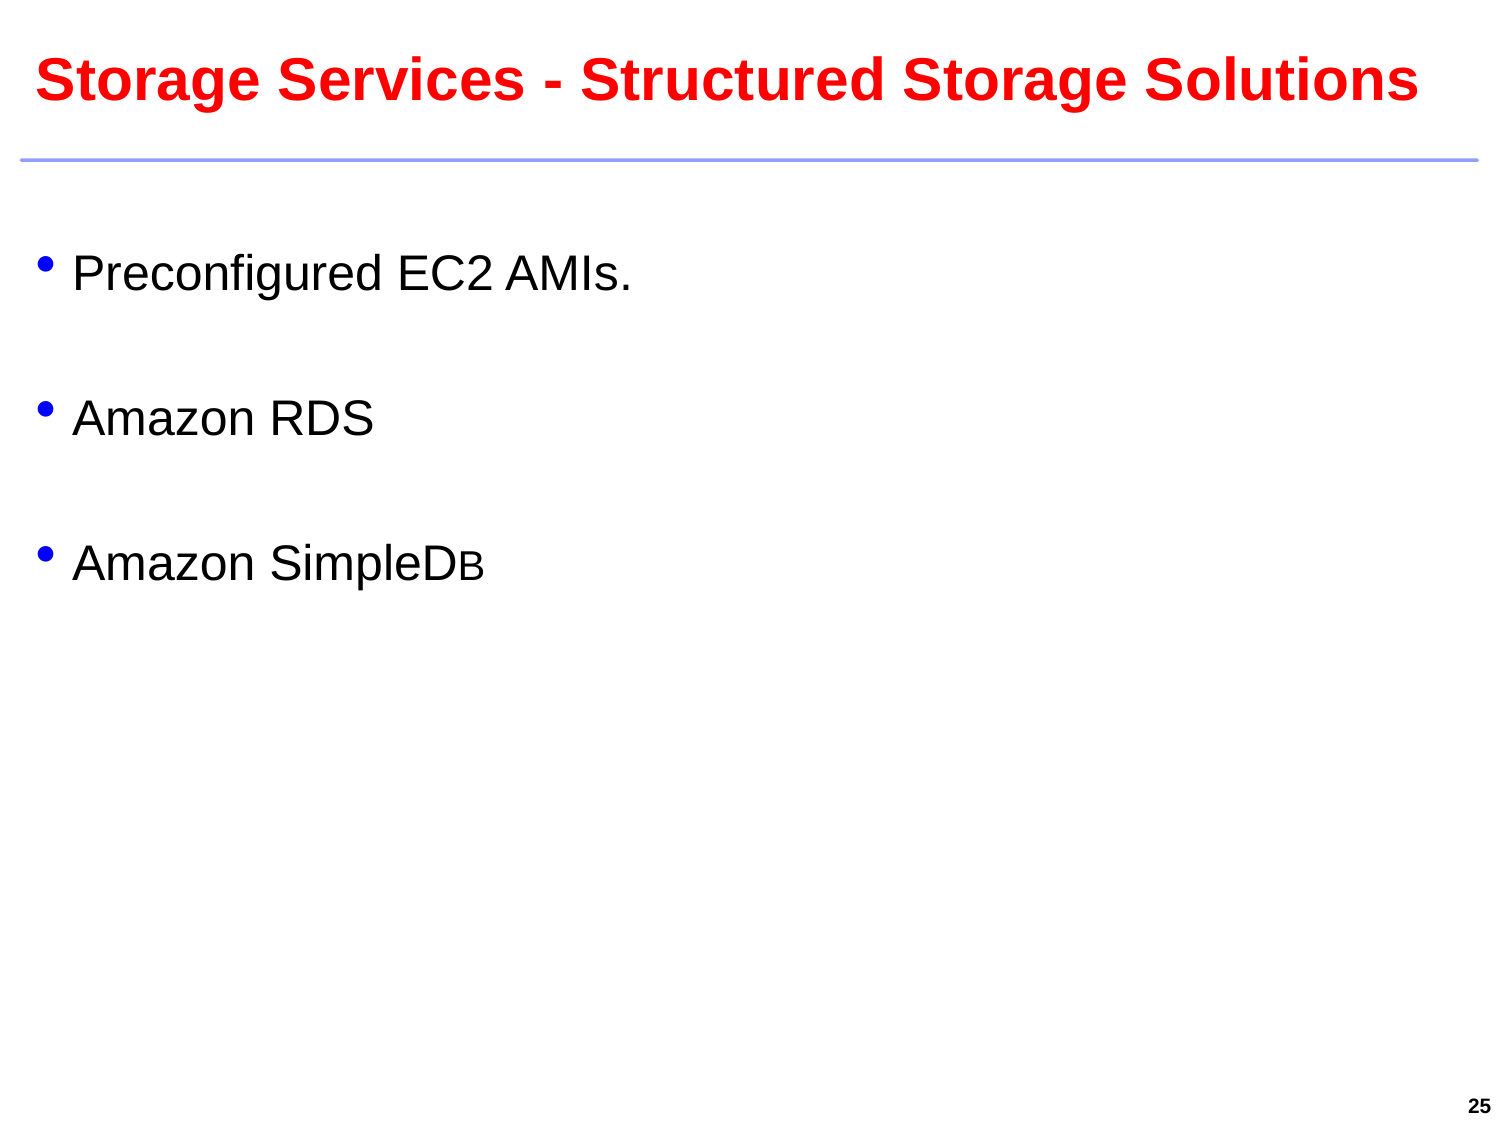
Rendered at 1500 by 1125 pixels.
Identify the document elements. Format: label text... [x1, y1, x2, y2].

slide_number 25 [1364, 1093, 1500, 1120]
title Storage Services - Structured Storage Solutions [26, 0, 1479, 113]
list Preconfigured EC2 AMIs. Amazon RDS Amazon SimpleDB [26, 176, 1479, 1092]
